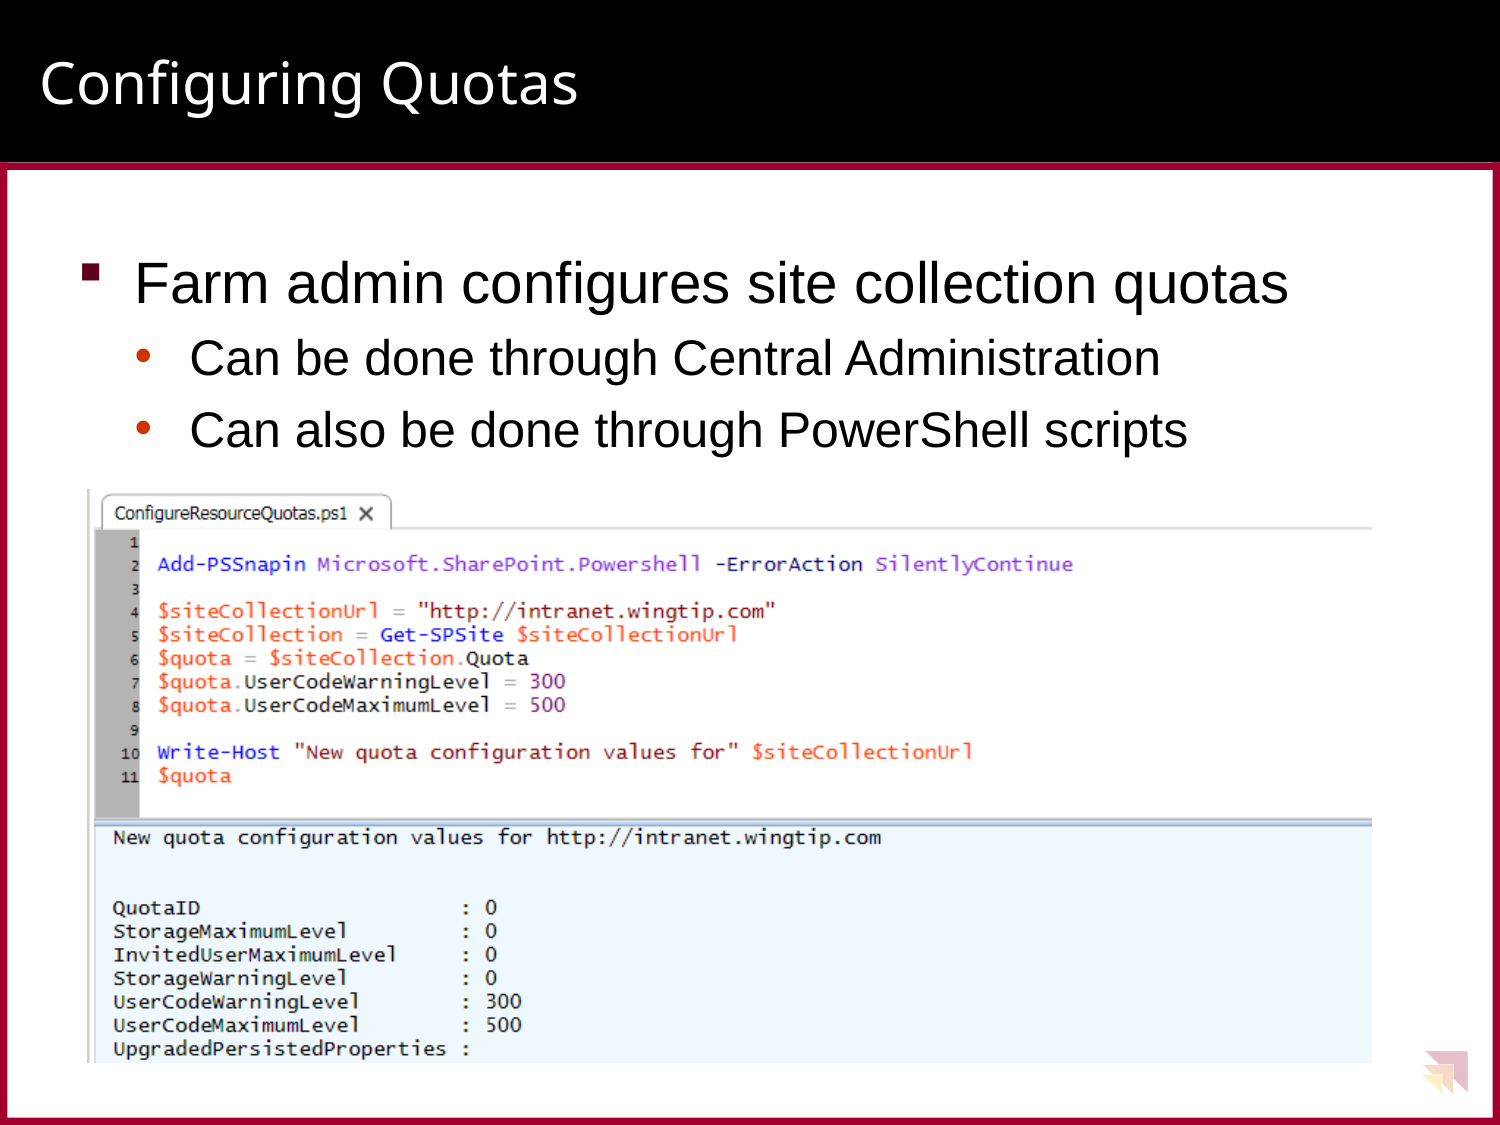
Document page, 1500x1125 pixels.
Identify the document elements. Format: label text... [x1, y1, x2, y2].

title Configuring Quotas [24, 12, 1438, 150]
picture [87, 488, 1373, 1063]
list Farm admin configures site collection quotas Can be done through Central Administration Can also be done through PowerShell scripts [62, 237, 1438, 1088]
